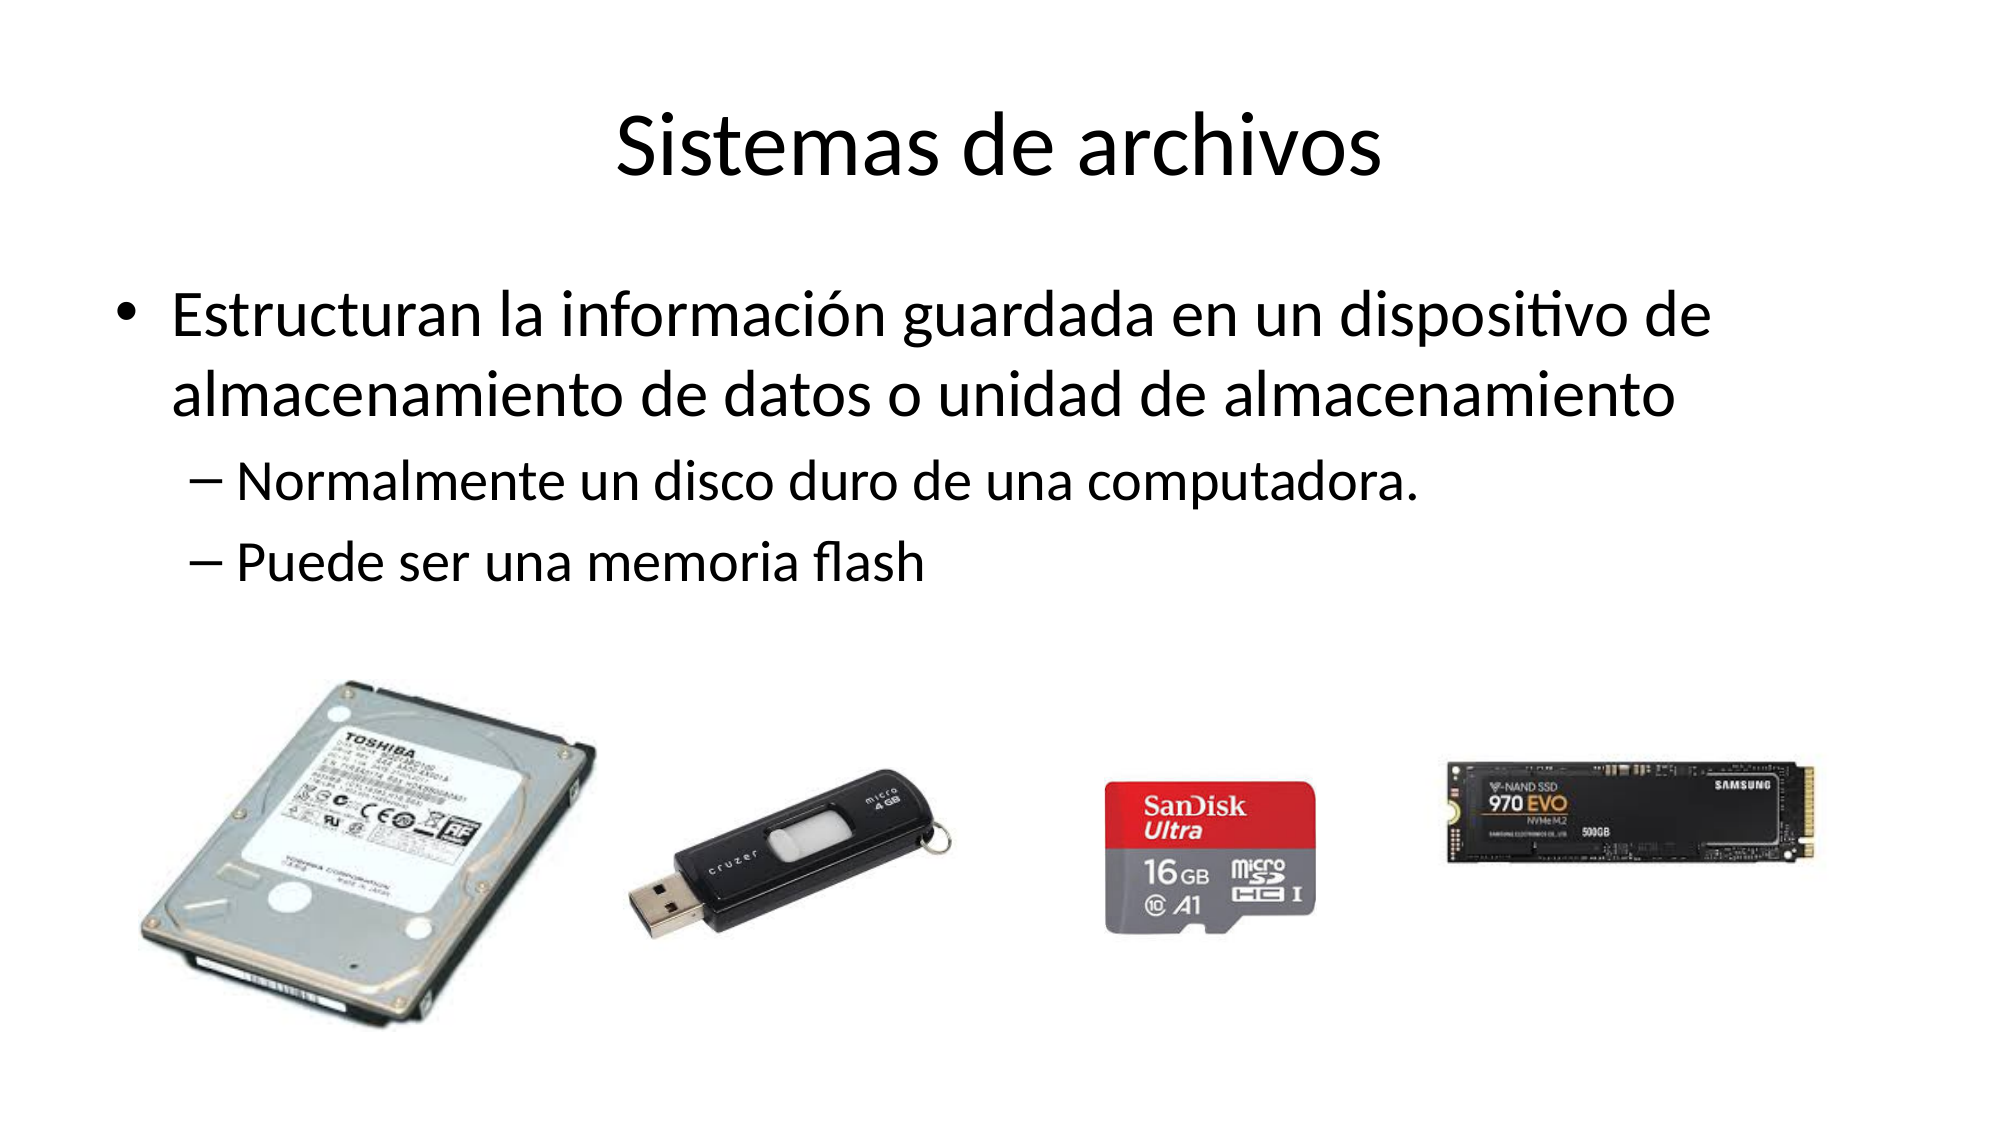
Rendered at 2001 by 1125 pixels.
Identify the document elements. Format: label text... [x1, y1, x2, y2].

title Sistemas de archivos [99, 45, 1900, 233]
picture [137, 679, 600, 1032]
picture [1401, 679, 1862, 948]
picture [602, 747, 976, 964]
list Estructuran la información guardada en un dispositivo de almacenamiento de datos o unidad de almacenamiento Normalmente un disco duro de una computadora. Puede ser una memoria flash [99, 262, 1900, 1005]
picture [1104, 750, 1317, 964]
